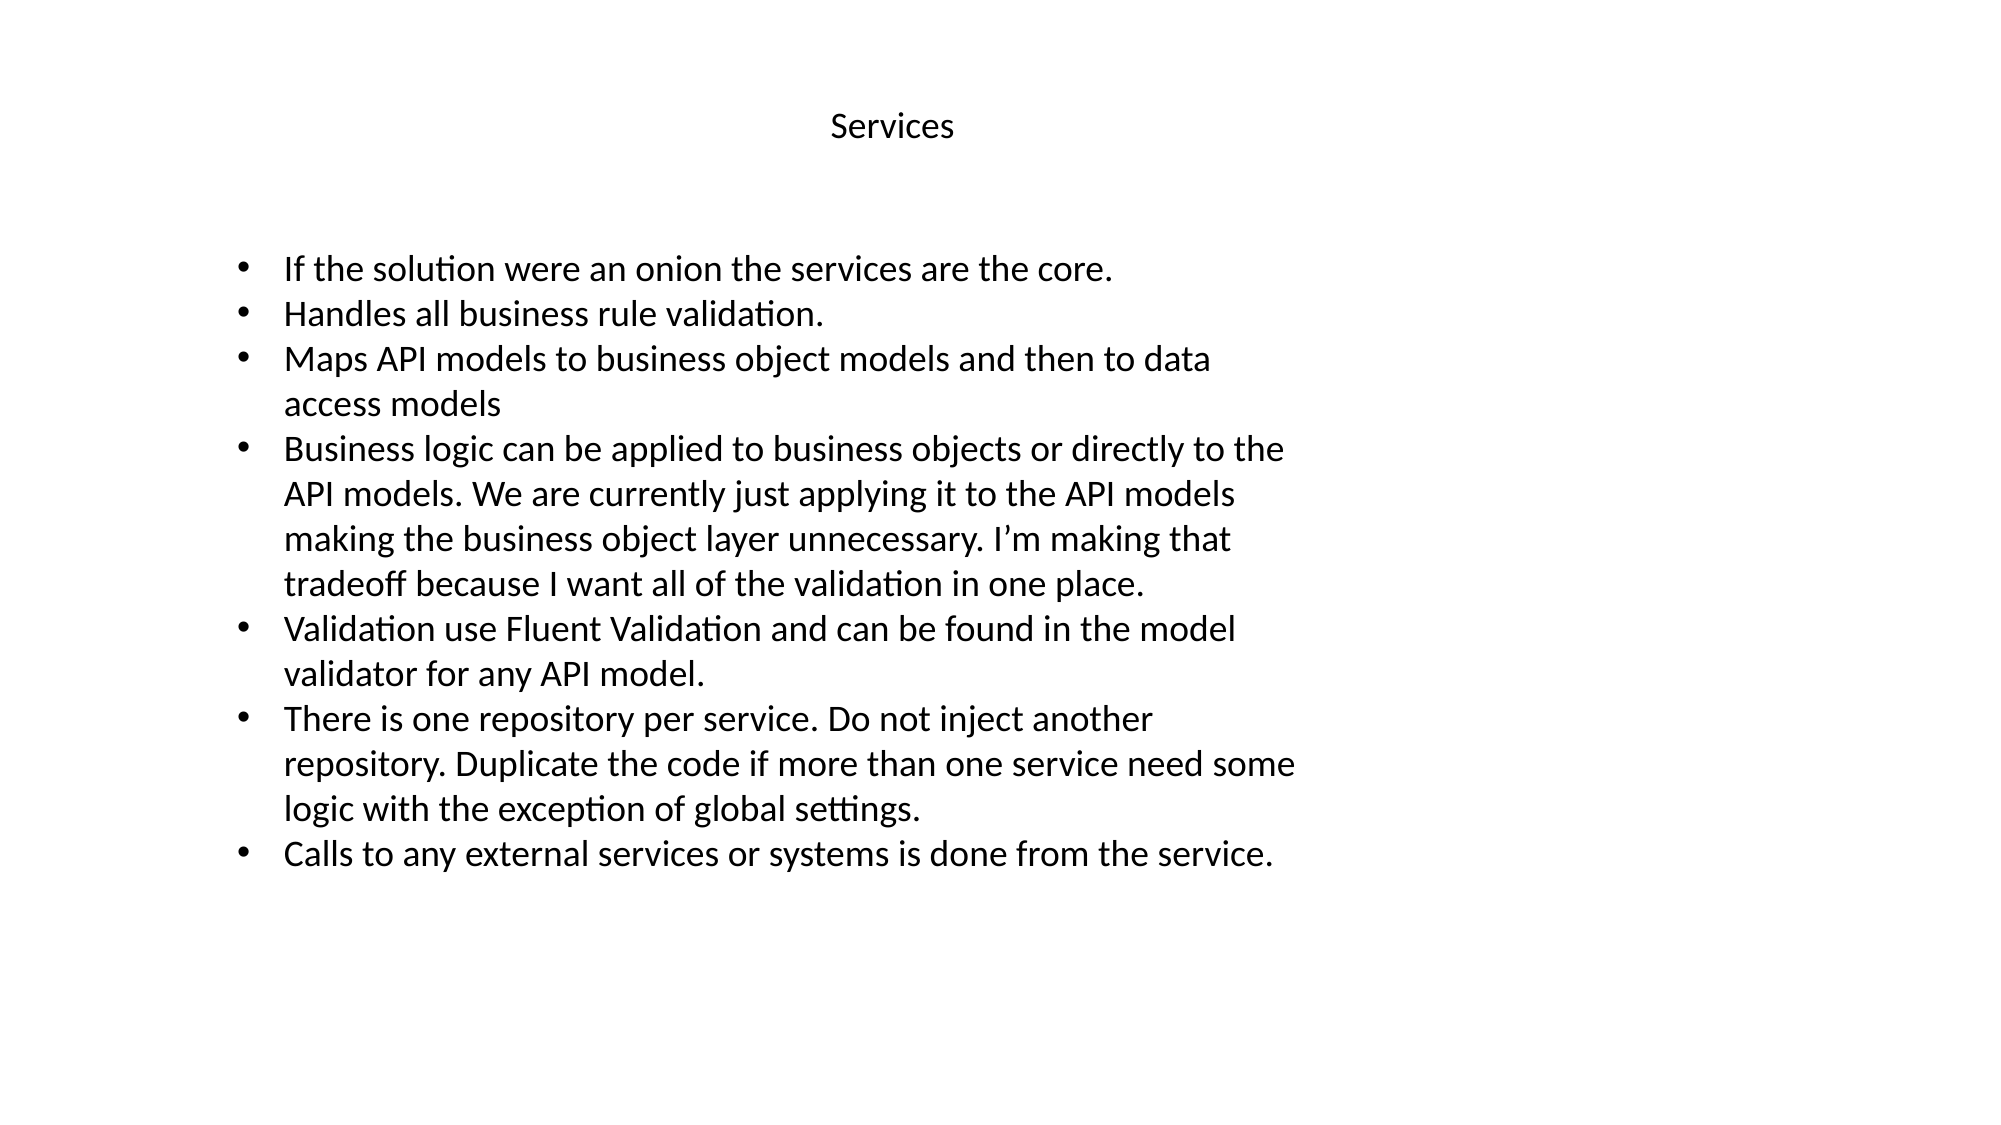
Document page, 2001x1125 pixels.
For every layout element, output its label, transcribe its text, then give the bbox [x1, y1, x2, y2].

text_box If the solution were an onion the services are the core. Handles all business rule validation. Maps API models to business object models and then to data access models Business logic can be applied to business objects or directly to the API models. We are currently just applying it to the API models making the business object layer unnecessary. I’m making that tradeoff because I want all of the validation in one place. Validation use Fluent Validation and can be found in the model validator for any API model. There is one repository per service. Do not inject another repository. Duplicate the code if more than one service need some logic with the exception of global settings. Calls to any external services or systems is done from the service. [222, 236, 1317, 882]
text_box Services [815, 93, 970, 154]
